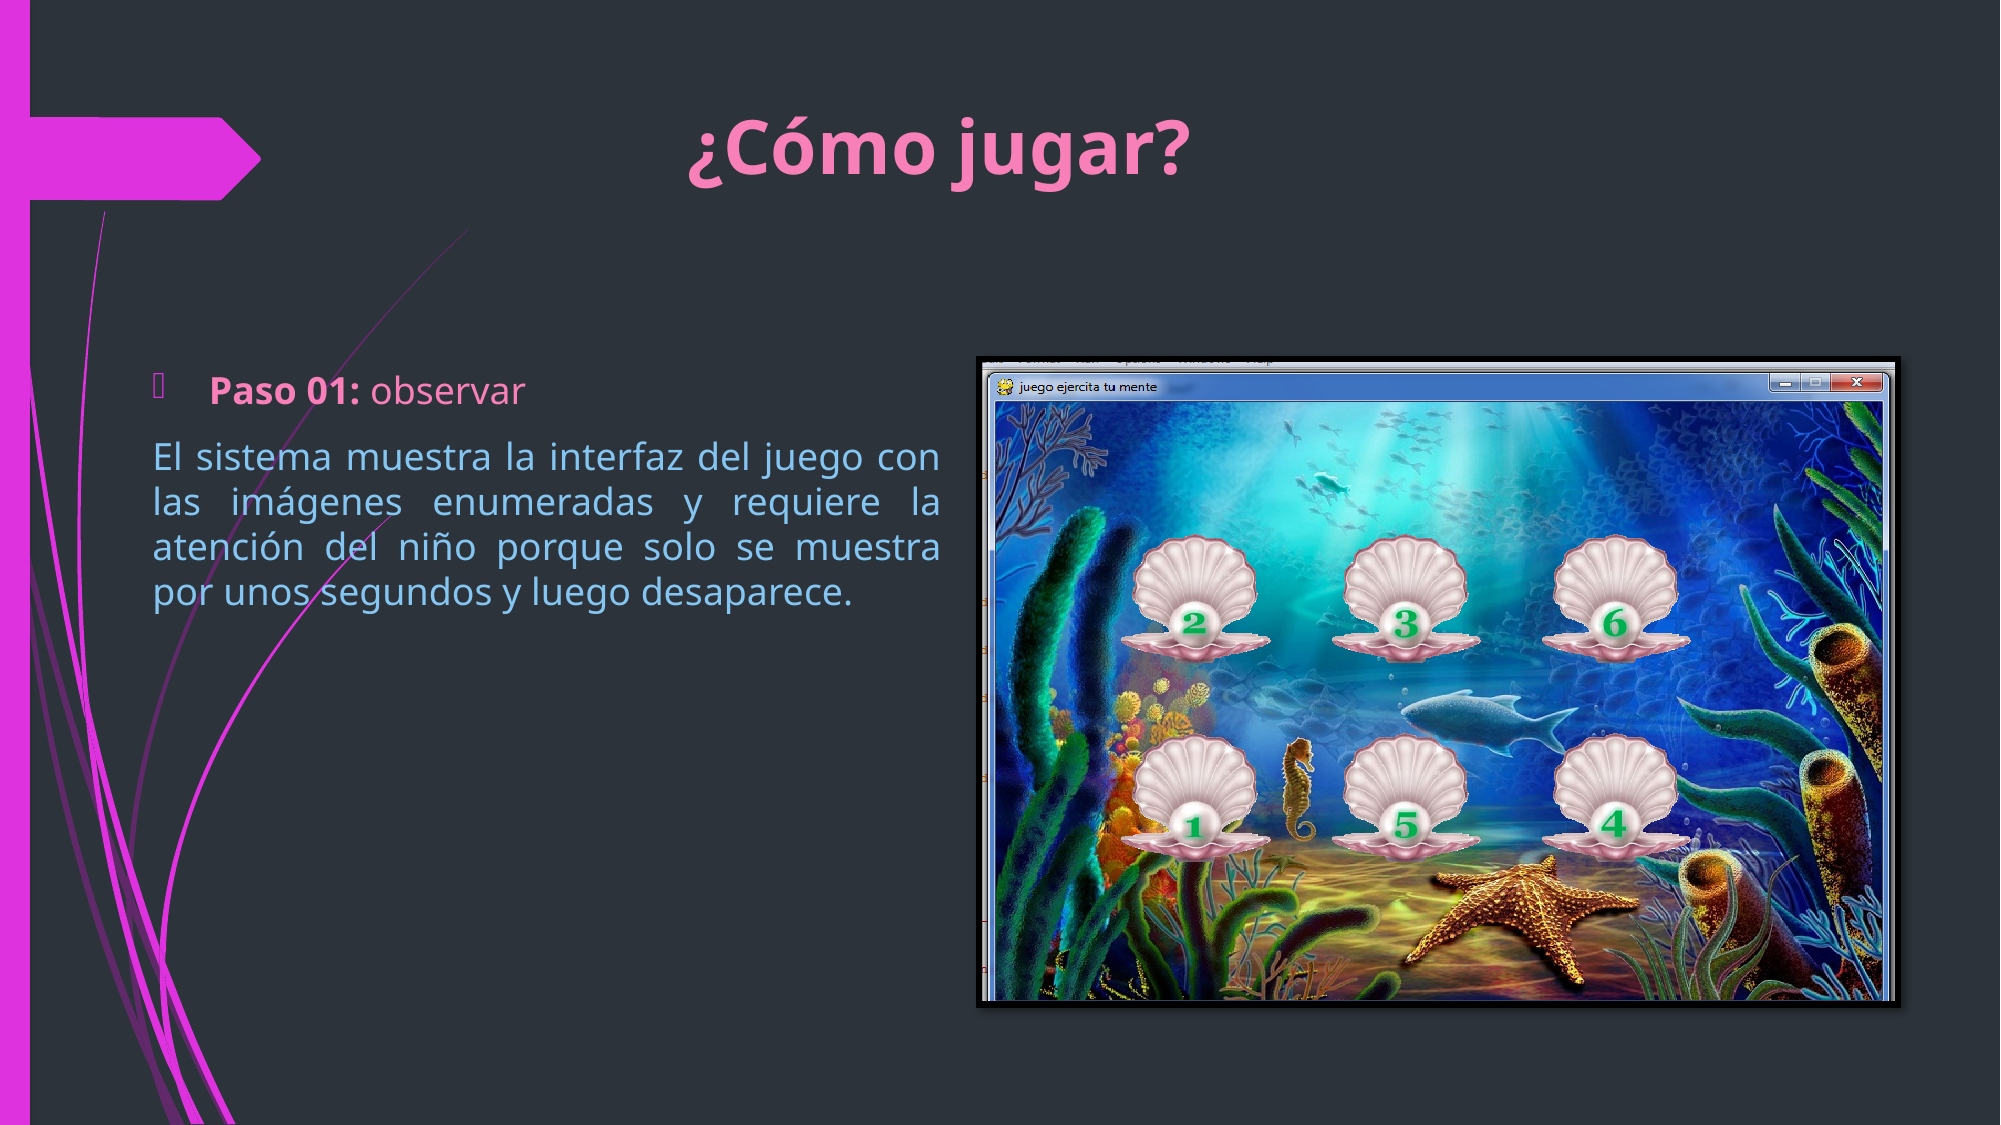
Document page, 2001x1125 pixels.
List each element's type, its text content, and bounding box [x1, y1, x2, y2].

picture [982, 361, 1896, 1002]
title ¿Cómo jugar? [672, 91, 1336, 302]
list Paso 01: observar El sistema muestra la interfaz del juego con las imágenes enumeradas y requiere la atención del niño porque solo se muestra por unos segundos y luego desaparece. [137, 359, 957, 1014]
